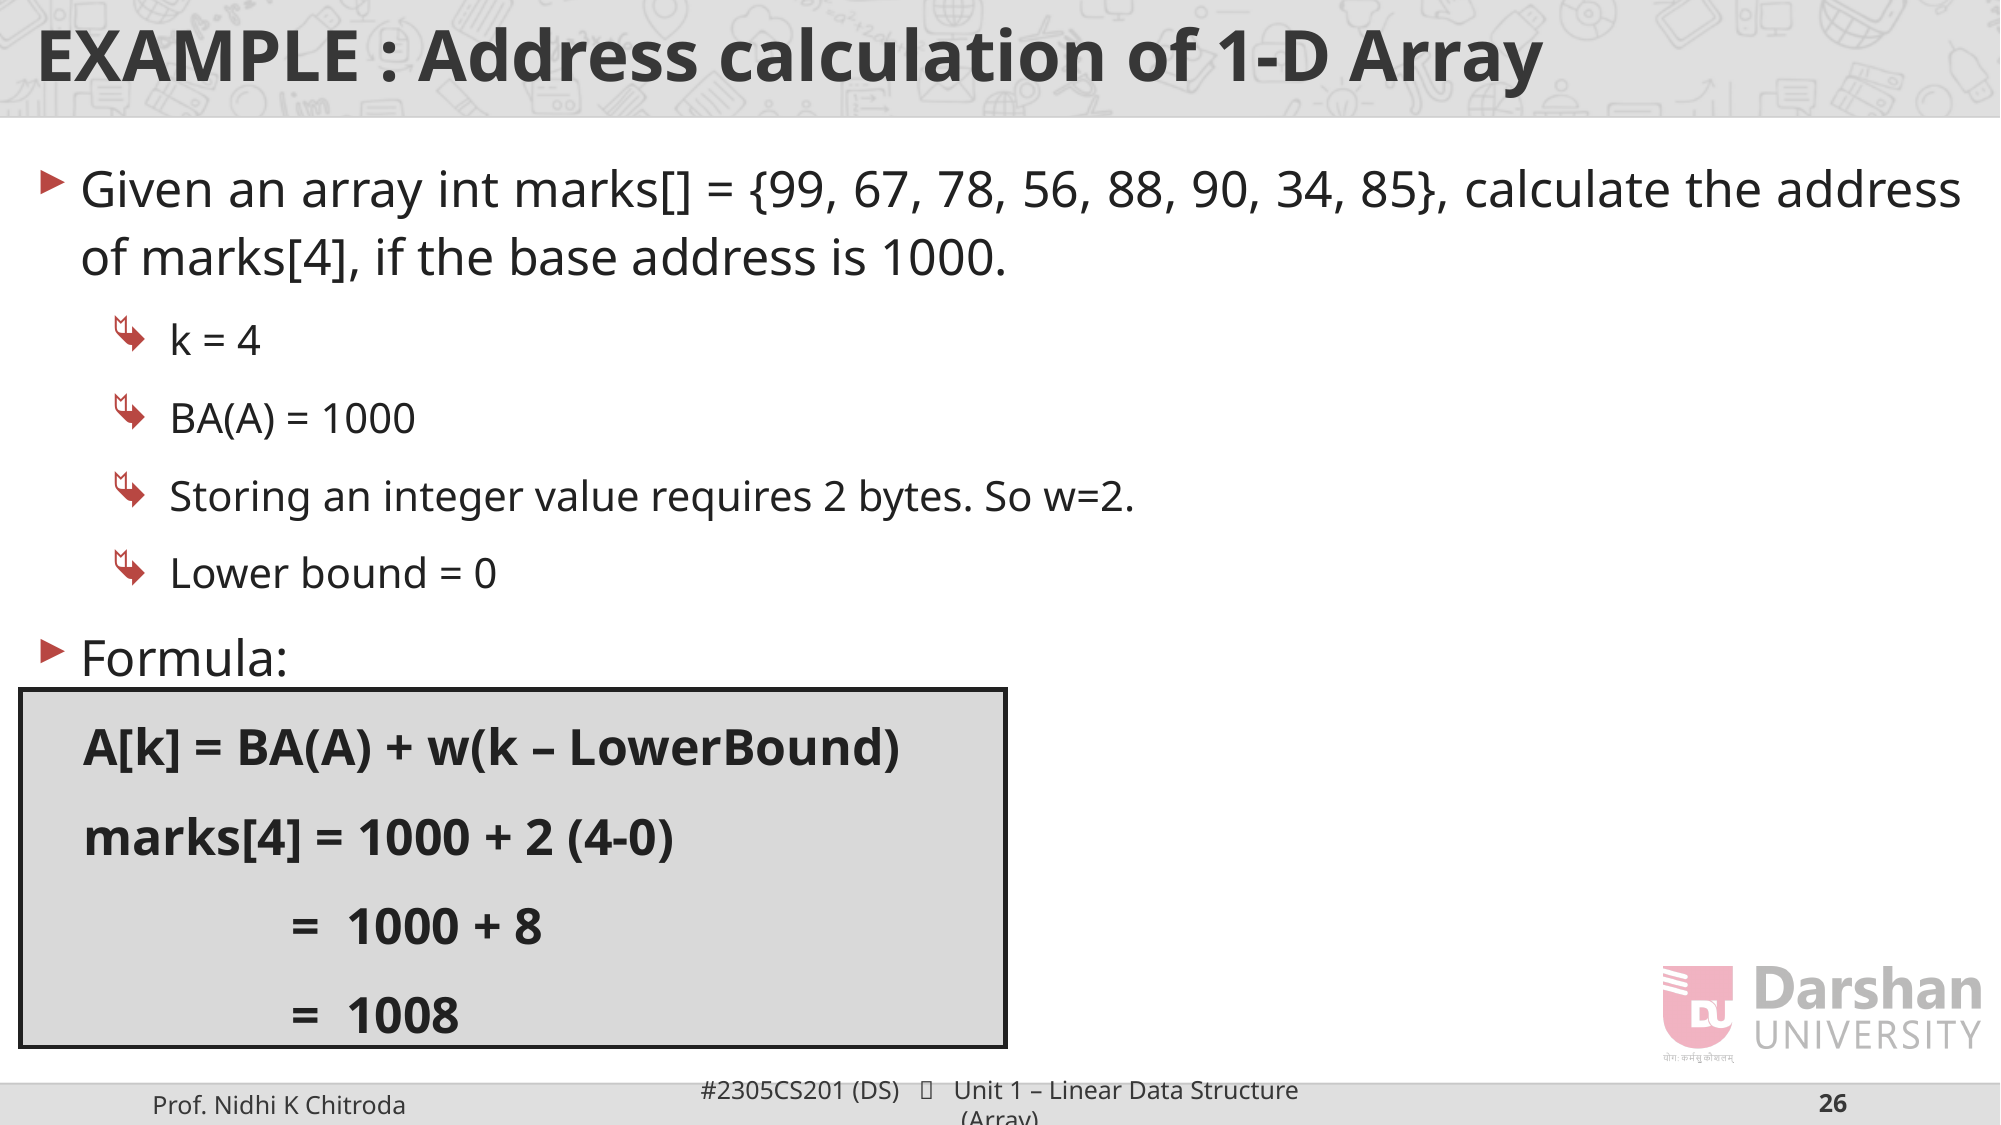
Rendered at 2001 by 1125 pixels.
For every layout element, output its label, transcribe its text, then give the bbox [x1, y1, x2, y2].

list Given an array int marks[] = {99, 67, 78, 56, 88, 90, 34, 85}, calculate the address of marks[4], if the base address is 1000. k = 4 BA(A) = 1000 Storing an integer value requires 2 bytes. So w=2. Lower bound = 0 Formula: A[k] = BA(A) + w(k – LowerBound) marks[4] = 1000 + 2 (4-0) = 1000 + 8 = 1008 [21, 141, 1979, 1059]
list Dynamically allocated memory with either calloc() or malloc() does not get return on its own. The programmer must use free() explicitly to release space. Syntax of free(): free(ptr); For Example: float *ptr; ptr=(float*)malloc(25*sizeof(float)); free(ptr); [1663, 966, 1981, 1063]
title EXAMPLE : Address calculation of 1-D Array [0, 0, 2000, 117]
